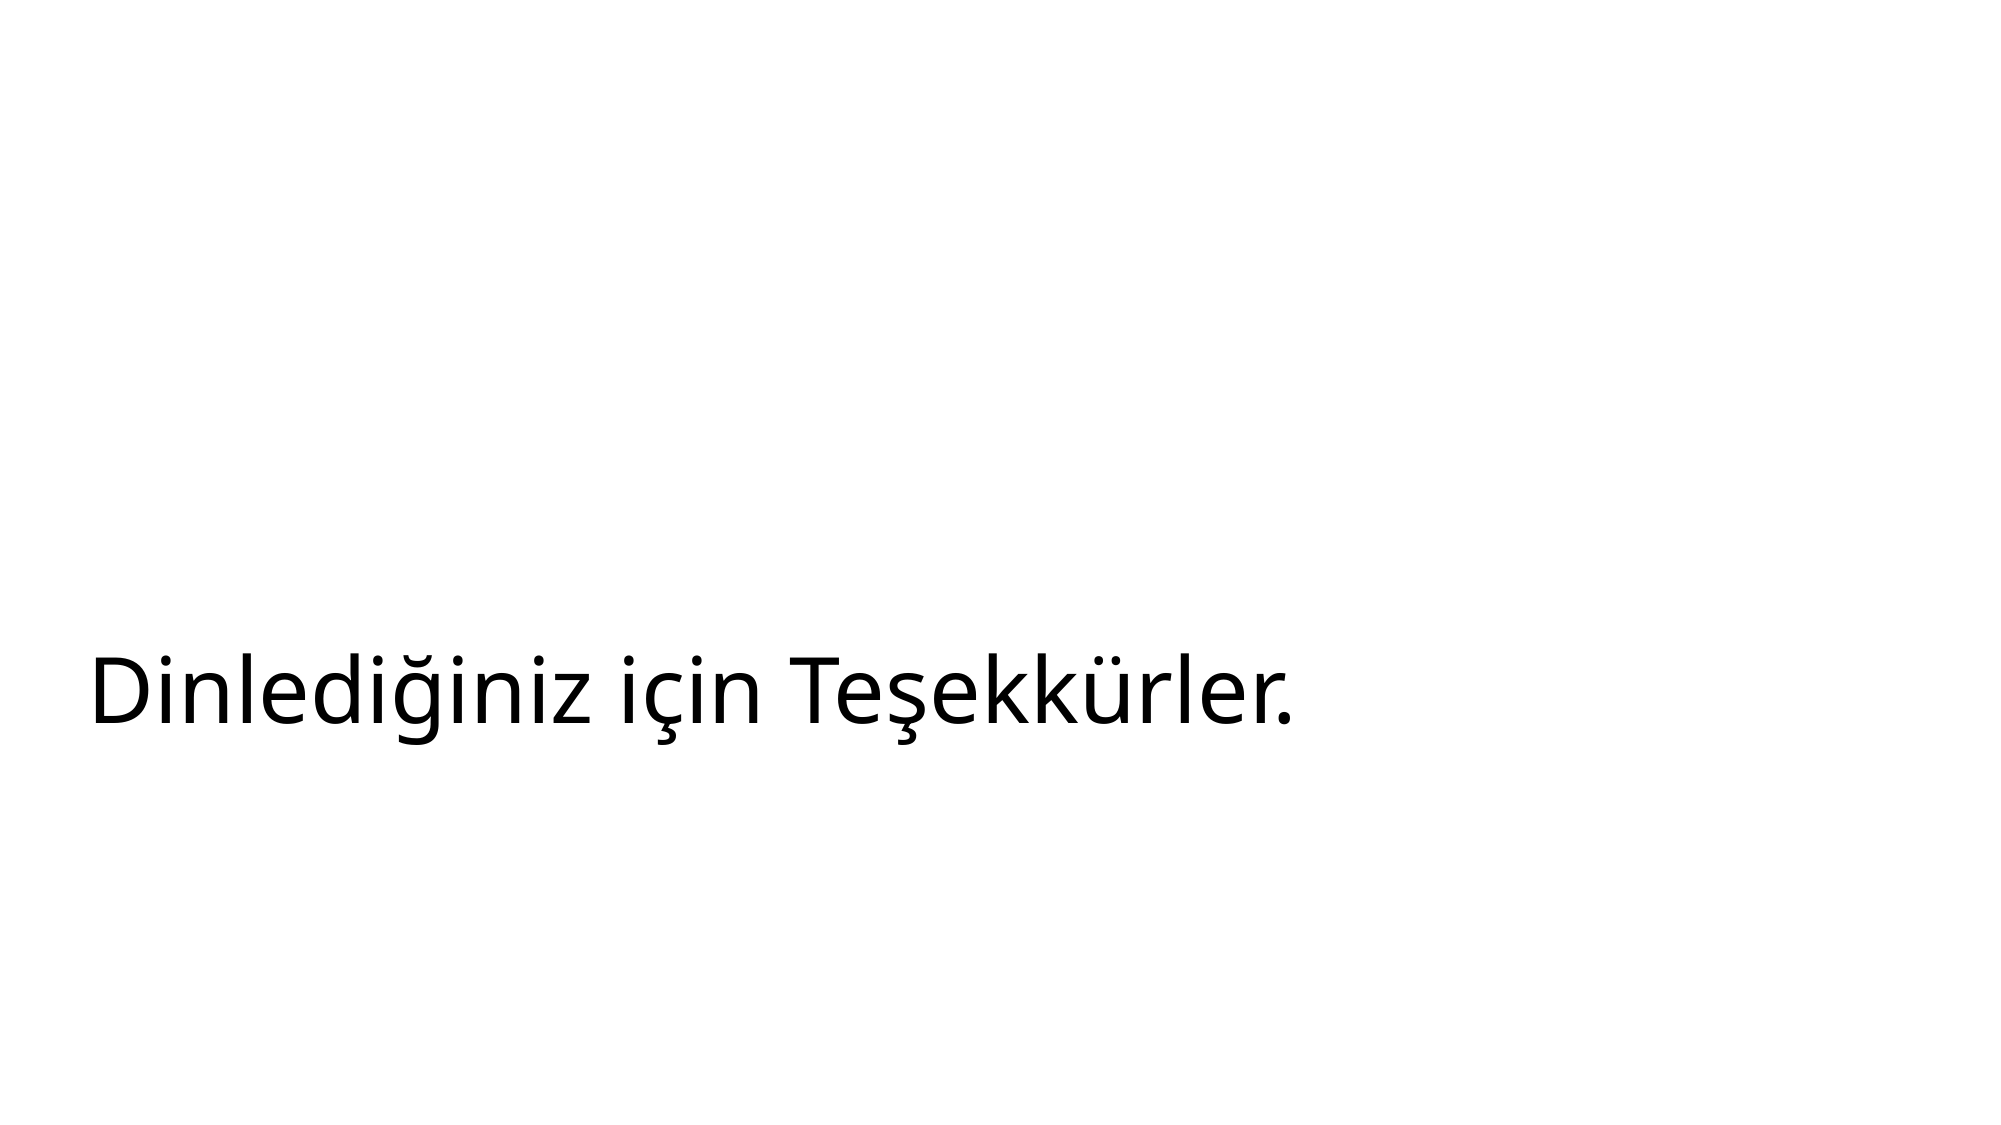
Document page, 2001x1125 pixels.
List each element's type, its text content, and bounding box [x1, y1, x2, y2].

title Dinlediğiniz için Teşekkürler. [72, 584, 1798, 803]
